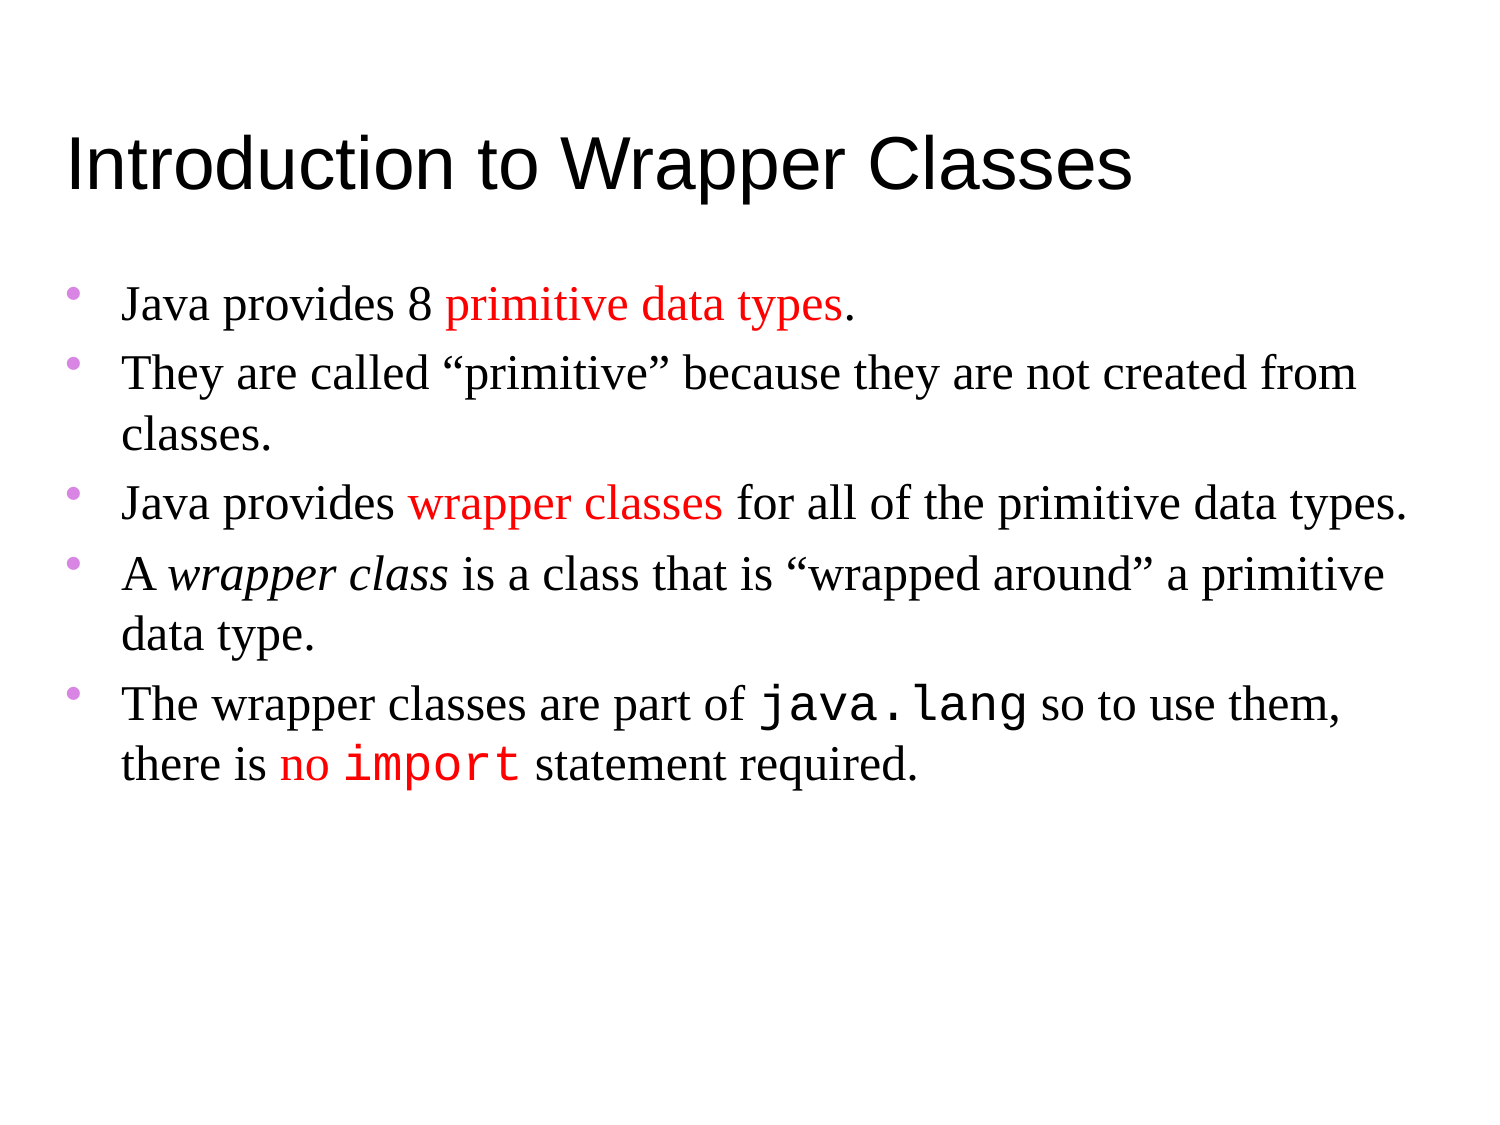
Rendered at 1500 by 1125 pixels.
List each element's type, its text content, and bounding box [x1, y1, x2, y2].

title Introduction to Wrapper Classes [49, 49, 1463, 213]
list Java provides 8 primitive data types. They are called “primitive” because they are not created from classes. Java provides wrapper classes for all of the primitive data types. A wrapper class is a class that is “wrapped around” a primitive data type. The wrapper classes are part of java.lang so to use them, there is no import statement required. [49, 262, 1411, 1013]
